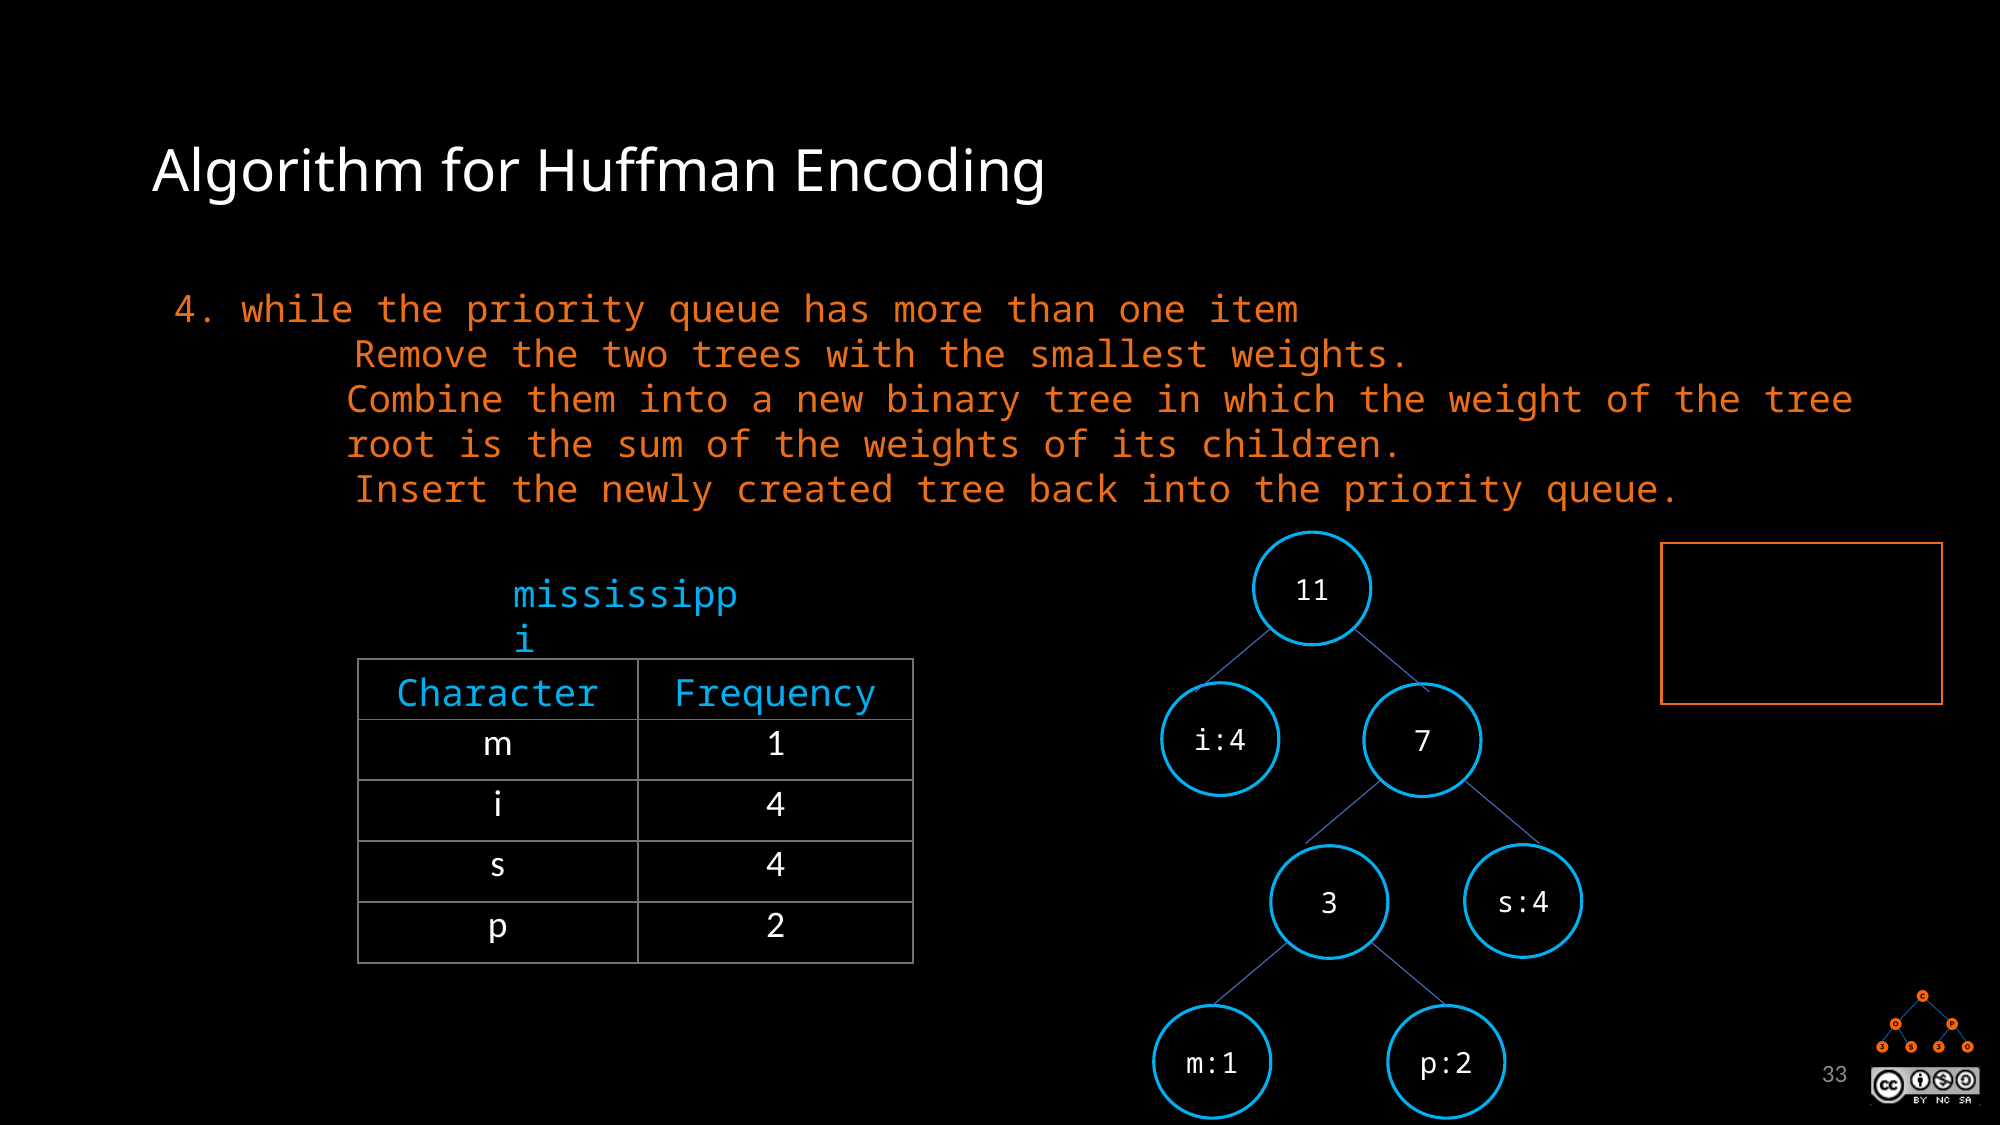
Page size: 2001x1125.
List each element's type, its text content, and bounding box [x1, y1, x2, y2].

table_cell 1 [639, 720, 912, 779]
text_box mississippi [498, 562, 772, 658]
table_cell 2 [639, 903, 912, 962]
table_cell 4 [639, 842, 912, 901]
table_cell i [359, 781, 637, 840]
table_header Character [359, 660, 637, 719]
table_cell 4 [639, 781, 912, 840]
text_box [1153, 532, 1943, 1119]
text_box 4. while the priority queue has more than one item Remove the two trees with the smallest weights. Combine them into a new binary tree in which the weight of the tree root is the sum of the weights of its children. Insert the newly created tree back into the priority queue. [158, 277, 1884, 585]
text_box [1856, 982, 1995, 1106]
table_cell s [359, 842, 637, 901]
title Algorithm for Huffman Encoding [137, 59, 1863, 278]
table_cell p [359, 903, 637, 962]
table_cell m [359, 720, 637, 779]
table_header Frequency [639, 660, 912, 719]
